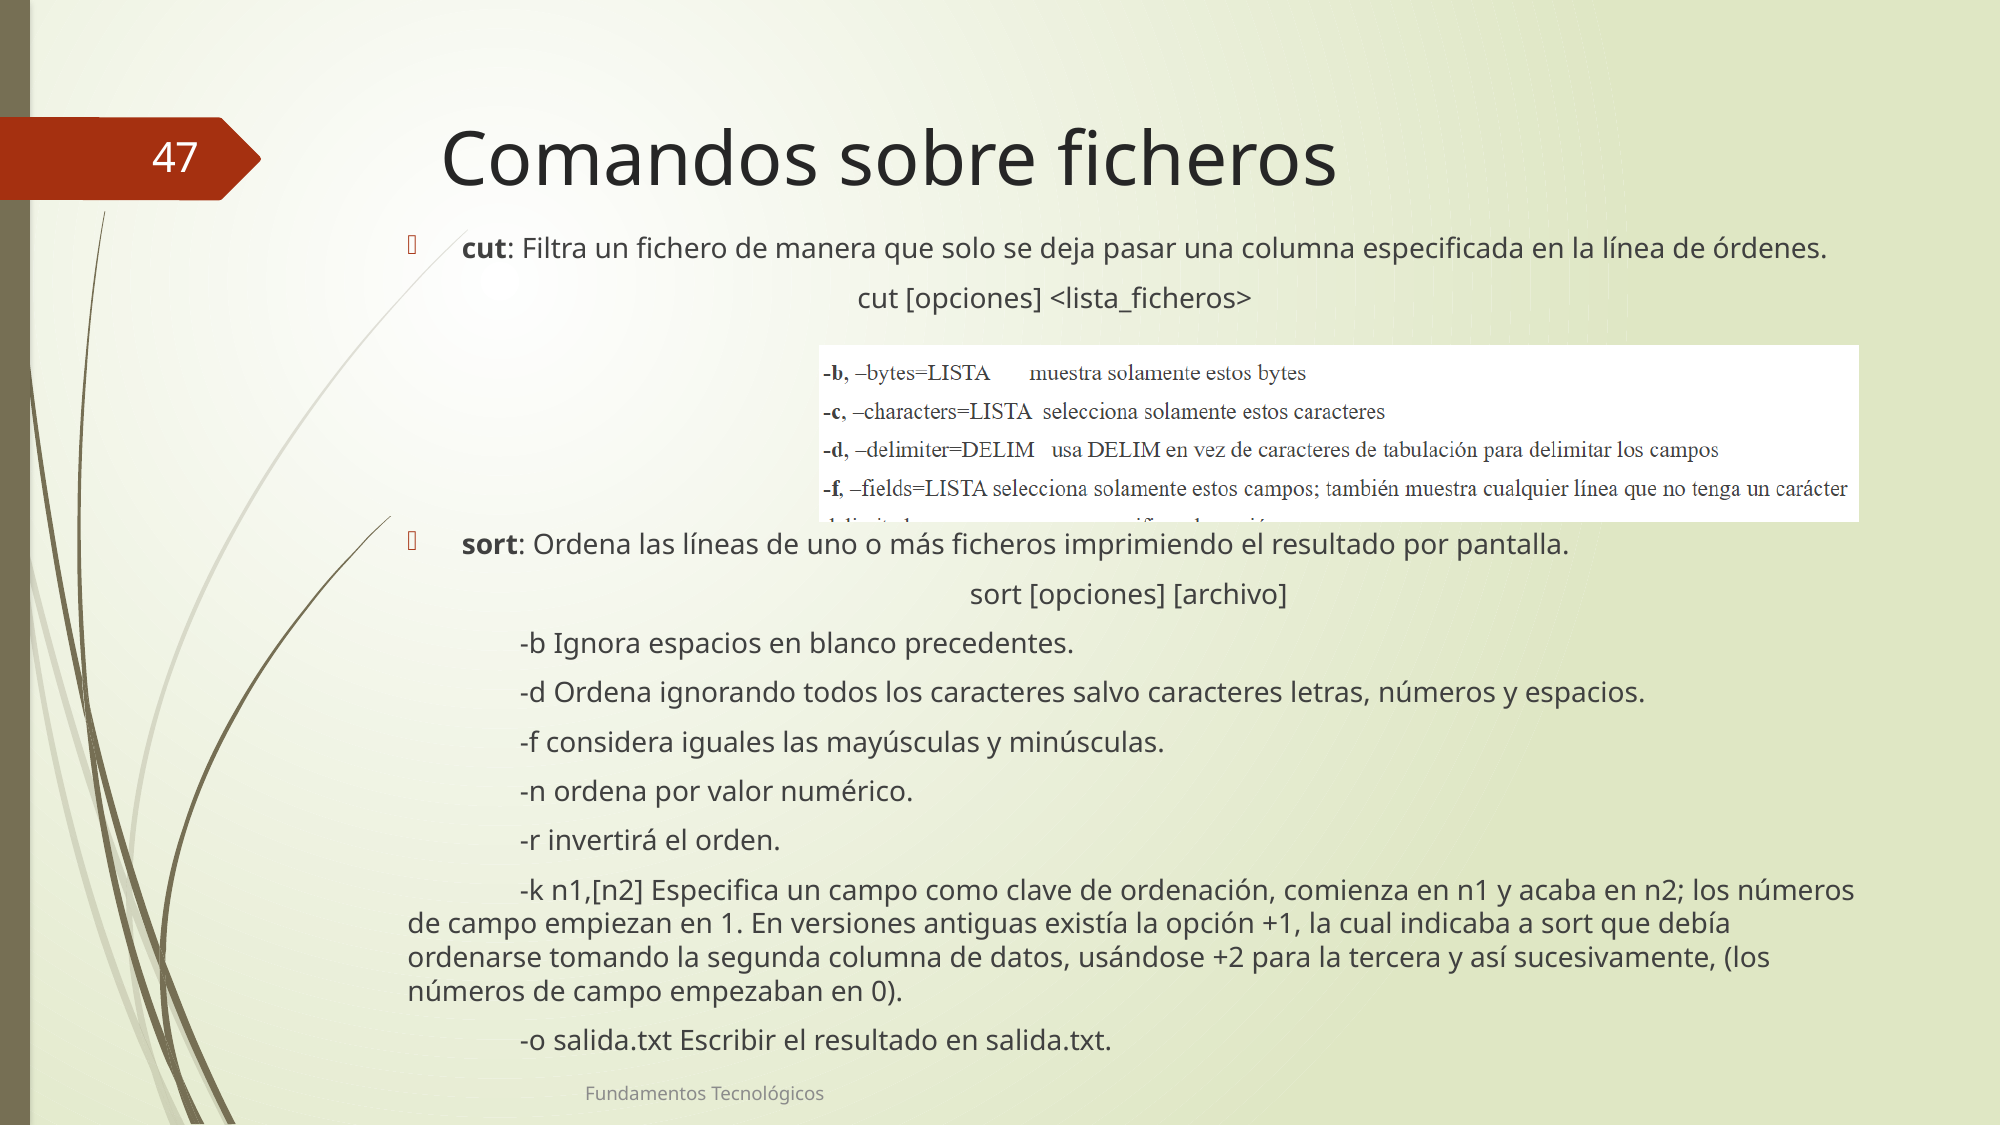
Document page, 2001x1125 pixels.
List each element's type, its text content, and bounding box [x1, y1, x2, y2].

slide_number 47 [87, 129, 216, 190]
footer Fundamentos Tecnológicos [569, 1063, 1820, 1123]
title Comandos sobre ficheros [425, 102, 1888, 223]
list cut: Filtra un fichero de manera que solo se deja pasar una columna especificada en la línea de órdenes. cut [opciones] <lista_ficheros> sort: Ordena las líneas de uno o más ficheros imprimiendo el resultado por pantalla. sort [opciones] [archivo] -b Ignora espacios en blanco precedentes. -d Ordena ignorando todos los caracteres salvo caracteres letras, números y espacios. -f considera iguales las mayúsculas y minúsculas. -n ordena por valor numérico. -r invertirá el orden. -k n1,[n2] Especifica un campo como clave de ordenación, comienza en n1 y acaba en n2; los números de campo empiezan en 1. En versiones antiguas existía la opción +1, la cual indicaba a sort que debía ordenarse tomando la segunda columna de datos, usándose +2 para la tercera y así sucesivamente, (los números de campo empezaban en 0). -o salida.txt Escribir el resultado en salida.txt. [392, 223, 1888, 1067]
picture [819, 345, 1859, 522]
